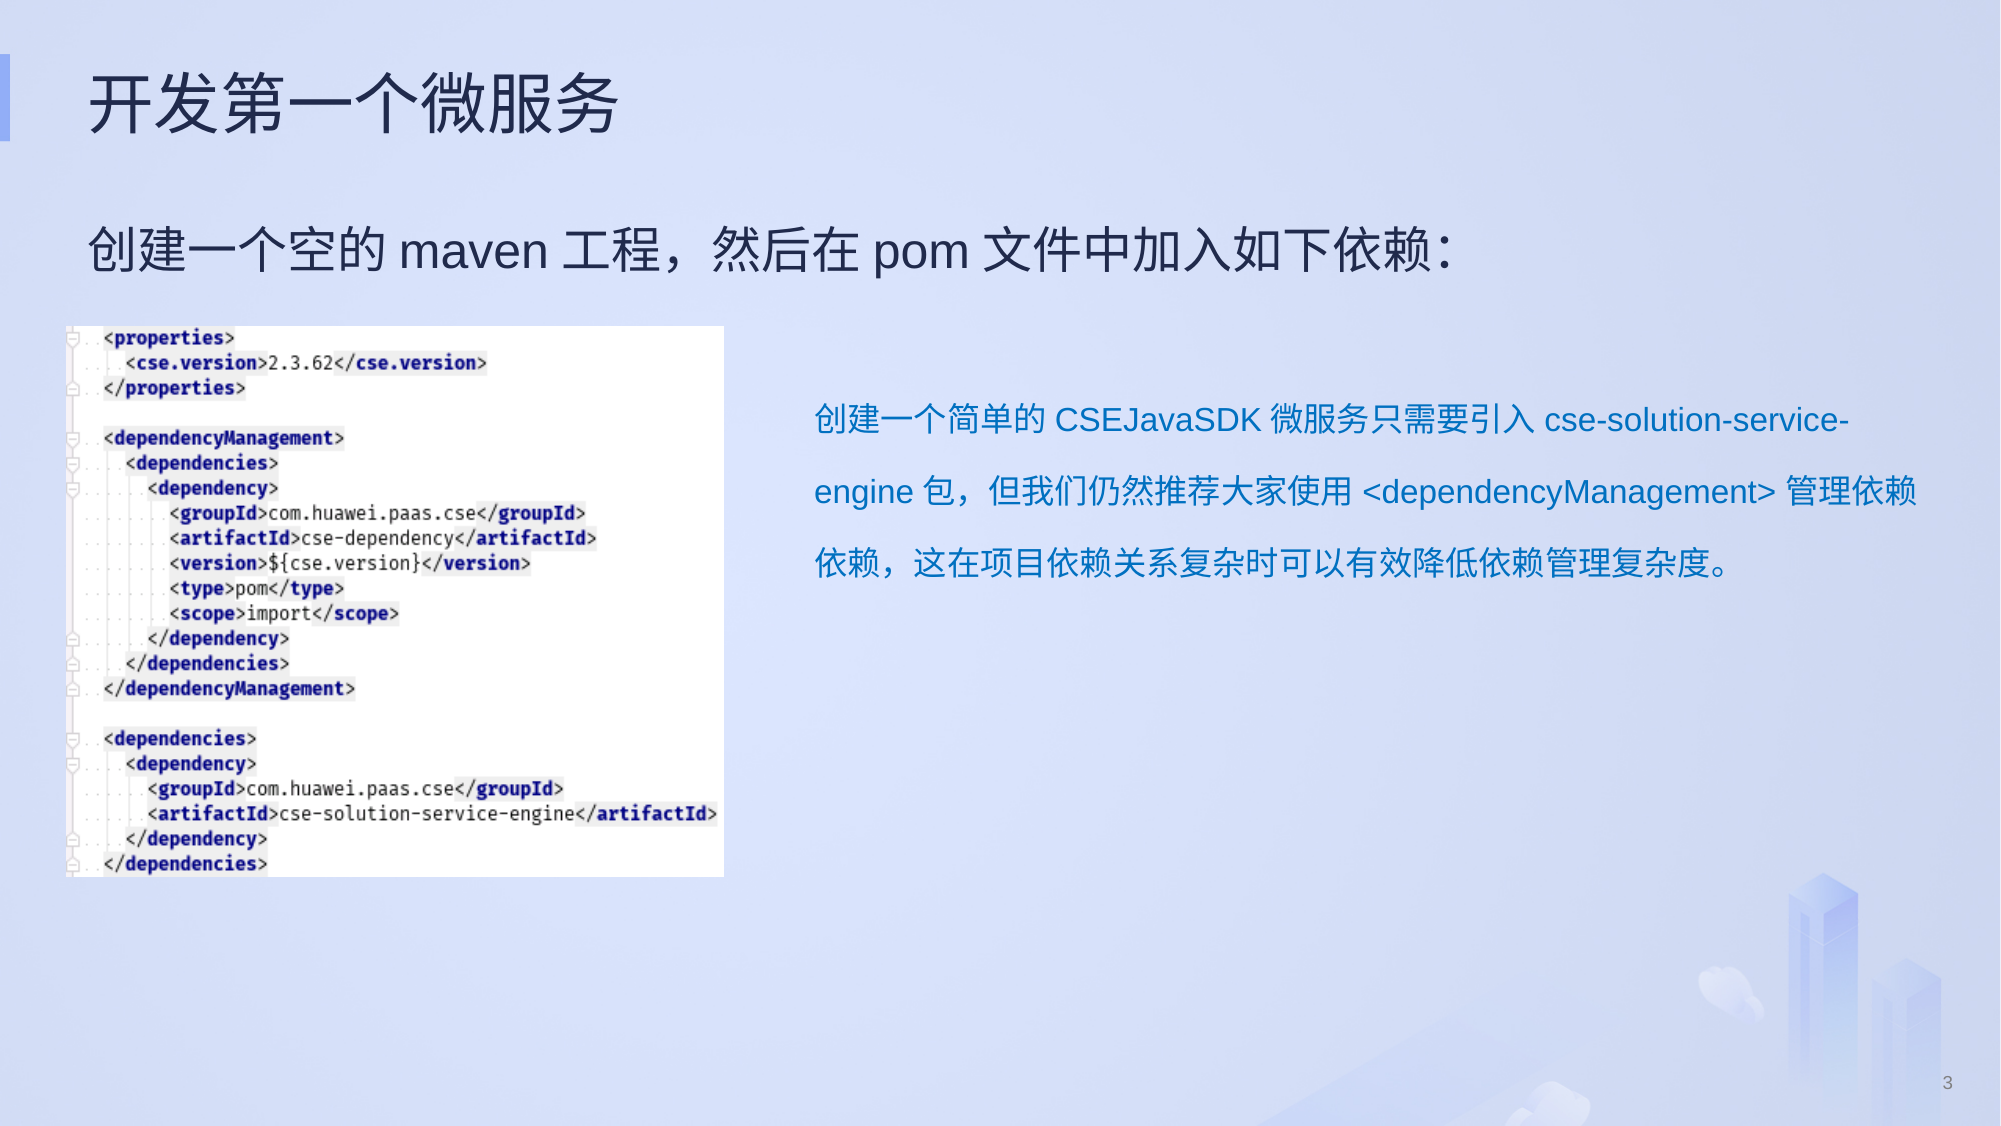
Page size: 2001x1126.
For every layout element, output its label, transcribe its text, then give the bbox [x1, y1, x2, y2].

title 开发第一个微服务 [66, 53, 1934, 150]
picture [0, 0, 2001, 1126]
subtitle 创建一个空的maven工程，然后在pom文件中加入如下依赖： [66, 208, 1934, 1034]
text_box 创建一个简单的CSEJavaSDK微服务只需要引入cse-solution-service-engine包，但我们仍然推荐大家使用<dependencyManagement>管理依赖依赖，这在项目依赖关系复杂时可以有效降低依赖管理复杂度。 [799, 359, 1957, 590]
